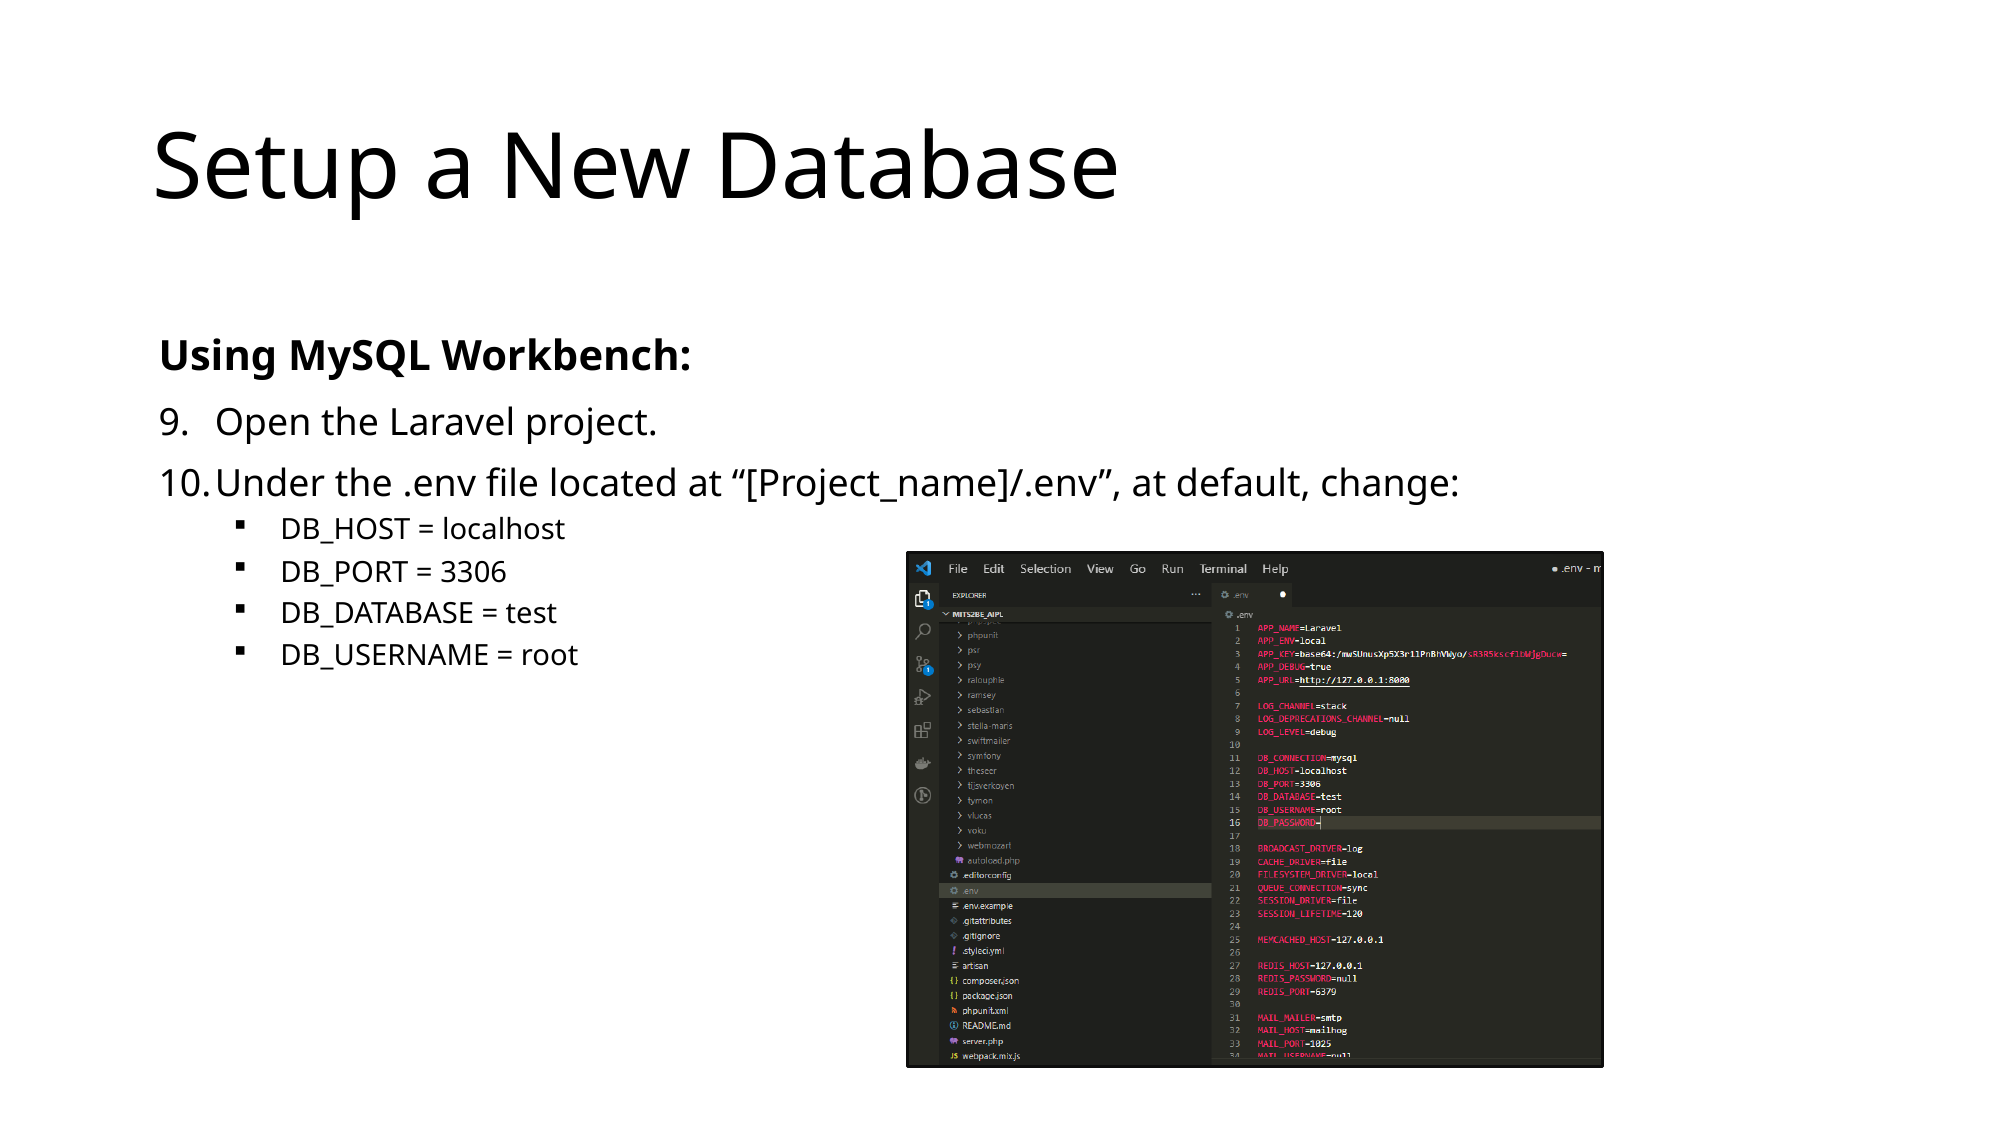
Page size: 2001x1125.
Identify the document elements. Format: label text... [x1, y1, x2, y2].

text_box Using MySQL Workbench: [137, 326, 714, 396]
list Open the Laravel project. Under the .env file located at “[Project_name]/.env”, at default, change: DB_HOST = localhost DB_PORT = 3306 DB_DATABASE = test DB_USERNAME = root [137, 395, 1863, 1014]
picture [909, 553, 1601, 1066]
title Setup a New Database [137, 59, 1863, 278]
